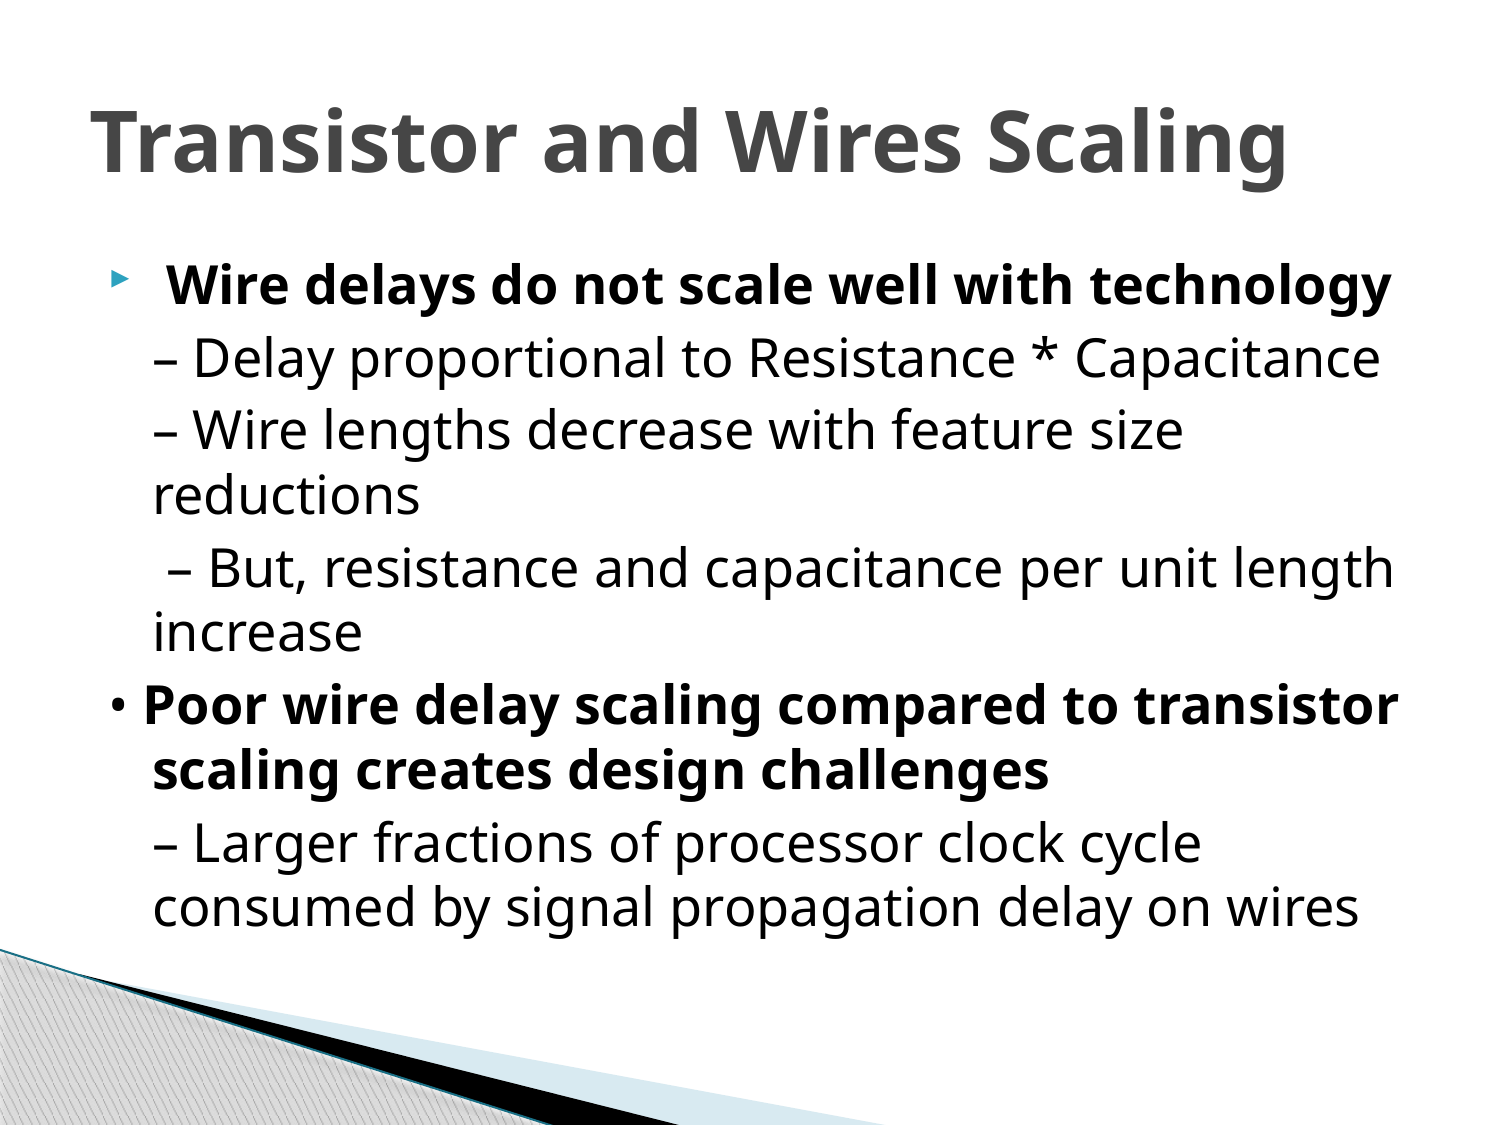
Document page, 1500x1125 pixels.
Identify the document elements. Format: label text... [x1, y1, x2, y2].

title Transistor and Wires Scaling [75, 45, 1425, 233]
list Wire delays do not scale well with technology – Delay proportional to Resistance * Capacitance – Wire lengths decrease with feature size reductions – But, resistance and capacitance per unit length increase • Poor wire delay scaling compared to transistor scaling creates design challenges – Larger fractions of processor clock cycle consumed by signal propagation delay on wires [75, 243, 1425, 986]
